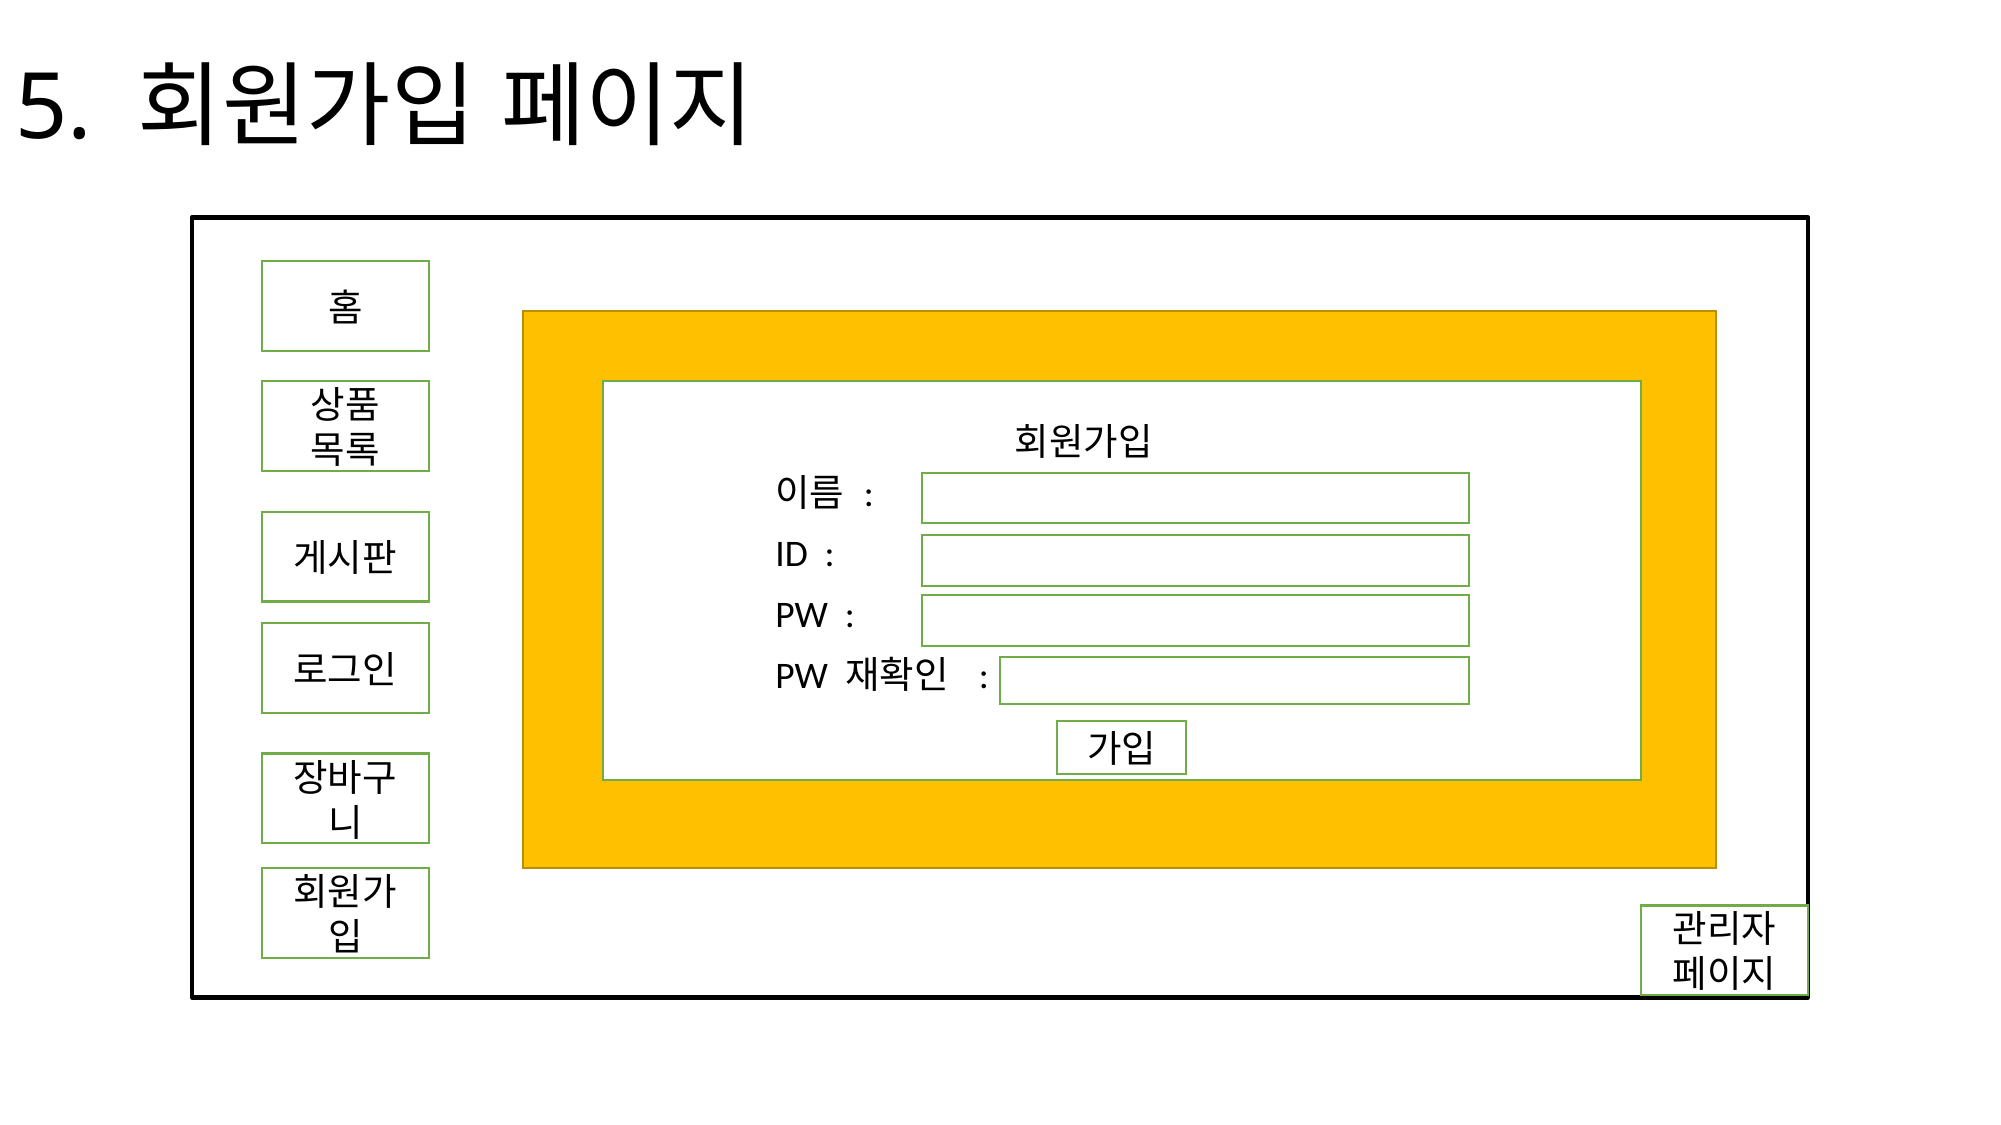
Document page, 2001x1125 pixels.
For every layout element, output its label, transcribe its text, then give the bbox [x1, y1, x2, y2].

text_box 게시판 [261, 511, 430, 603]
title 5. 회원가입 페이지 [0, 0, 1725, 218]
text_box [192, 217, 1808, 998]
text_box ID : [760, 521, 1122, 582]
text_box 가입 [1056, 720, 1187, 775]
text_box 로그인 [261, 622, 430, 714]
text_box 회원가입 [999, 410, 1361, 471]
text_box PW 재확인 : [760, 644, 1122, 704]
text_box 회원가입 [261, 867, 430, 959]
text_box [602, 380, 1642, 781]
text_box 홈 [261, 260, 430, 352]
text_box [921, 472, 1470, 524]
text_box [921, 594, 1470, 647]
text_box 관리자페이지 [1640, 904, 1809, 996]
text_box [522, 310, 1717, 869]
text_box PW : [760, 582, 1122, 642]
text_box 이름 : [760, 461, 1122, 521]
text_box 장바구니 [261, 752, 430, 844]
text_box [999, 656, 1470, 705]
text_box 상품 목록 [261, 380, 430, 472]
text_box [921, 534, 1470, 587]
